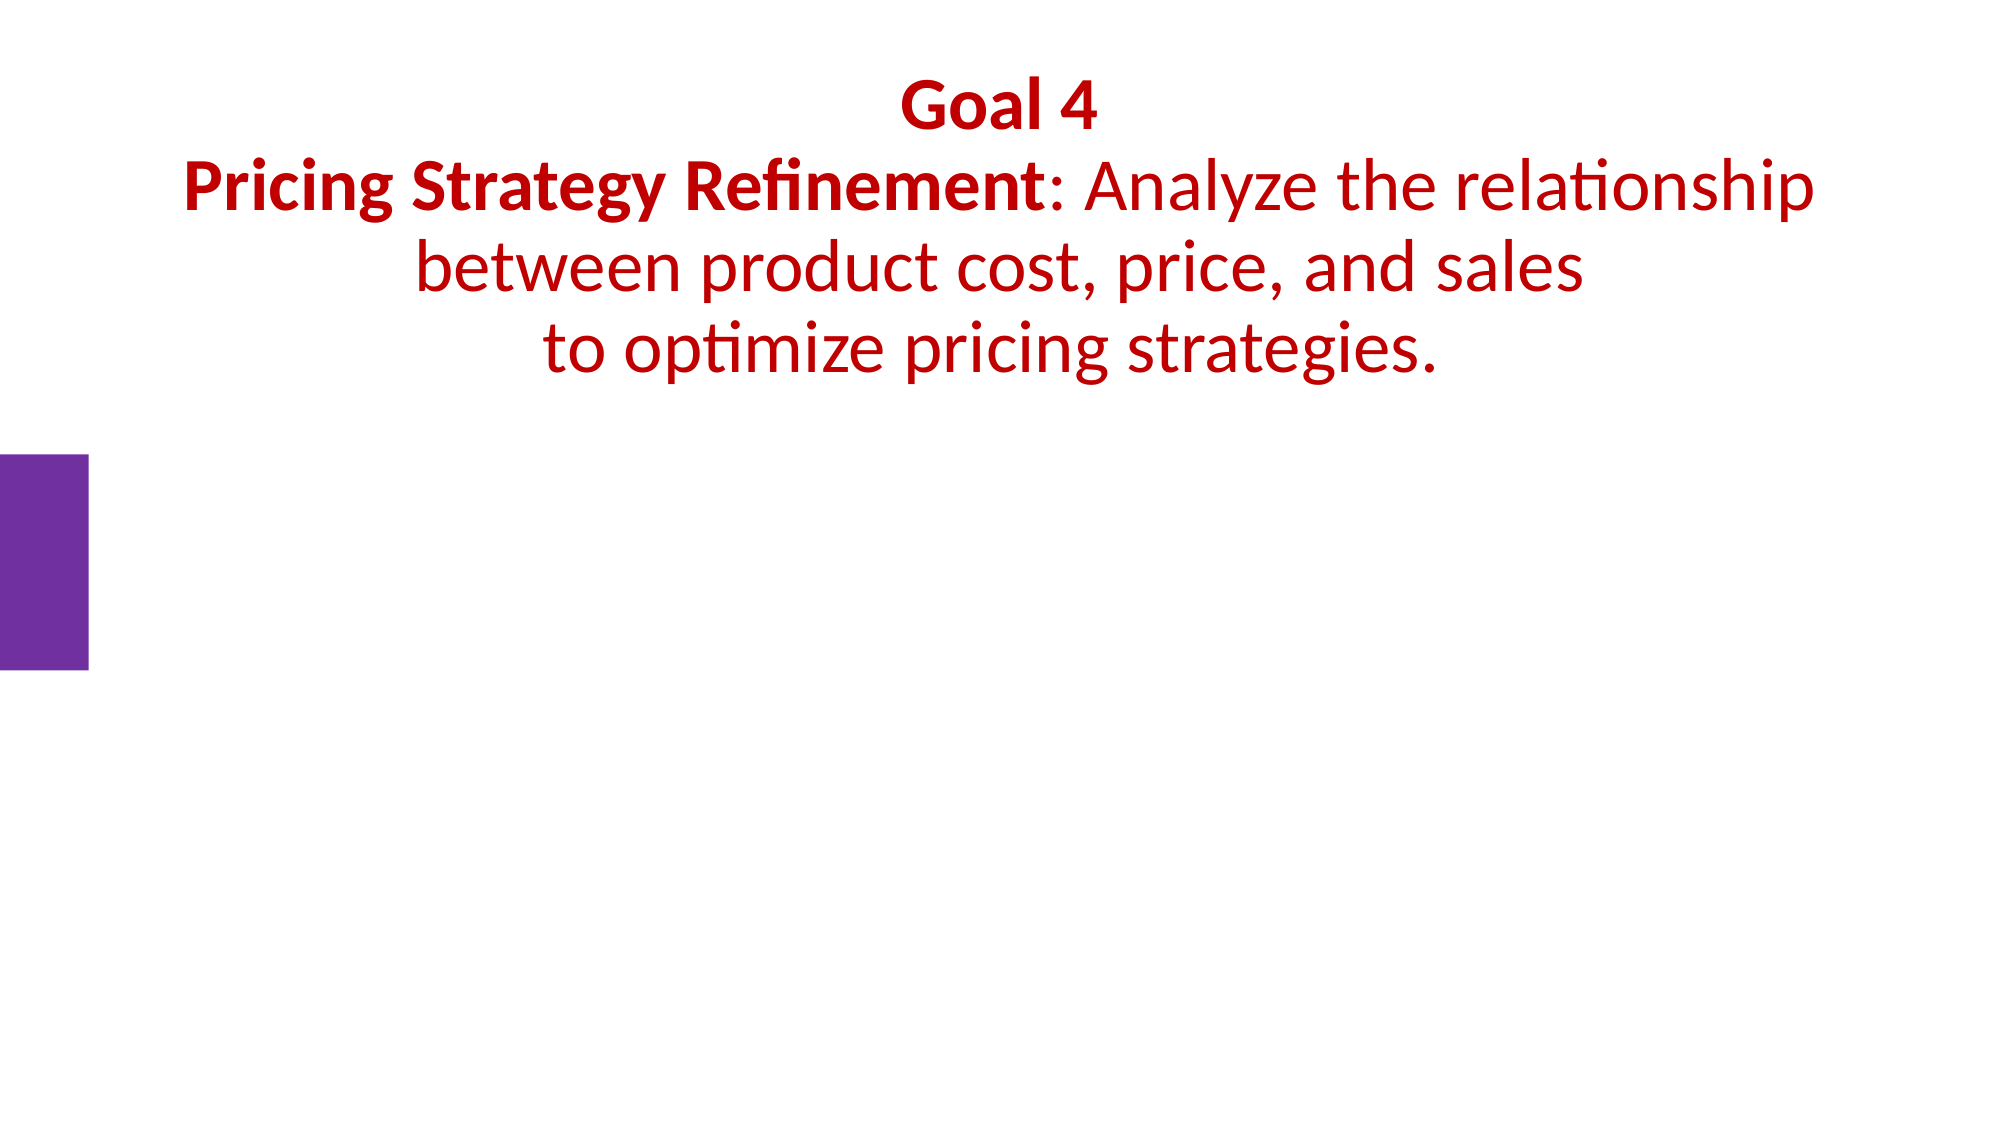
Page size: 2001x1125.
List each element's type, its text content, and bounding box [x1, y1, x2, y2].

chart [492, 237, 1375, 790]
title Goal 4 Pricing Strategy Refinement: Analyze the relationship between product cost, price, and sales to optimize pricing strategies. [137, 59, 1863, 584]
